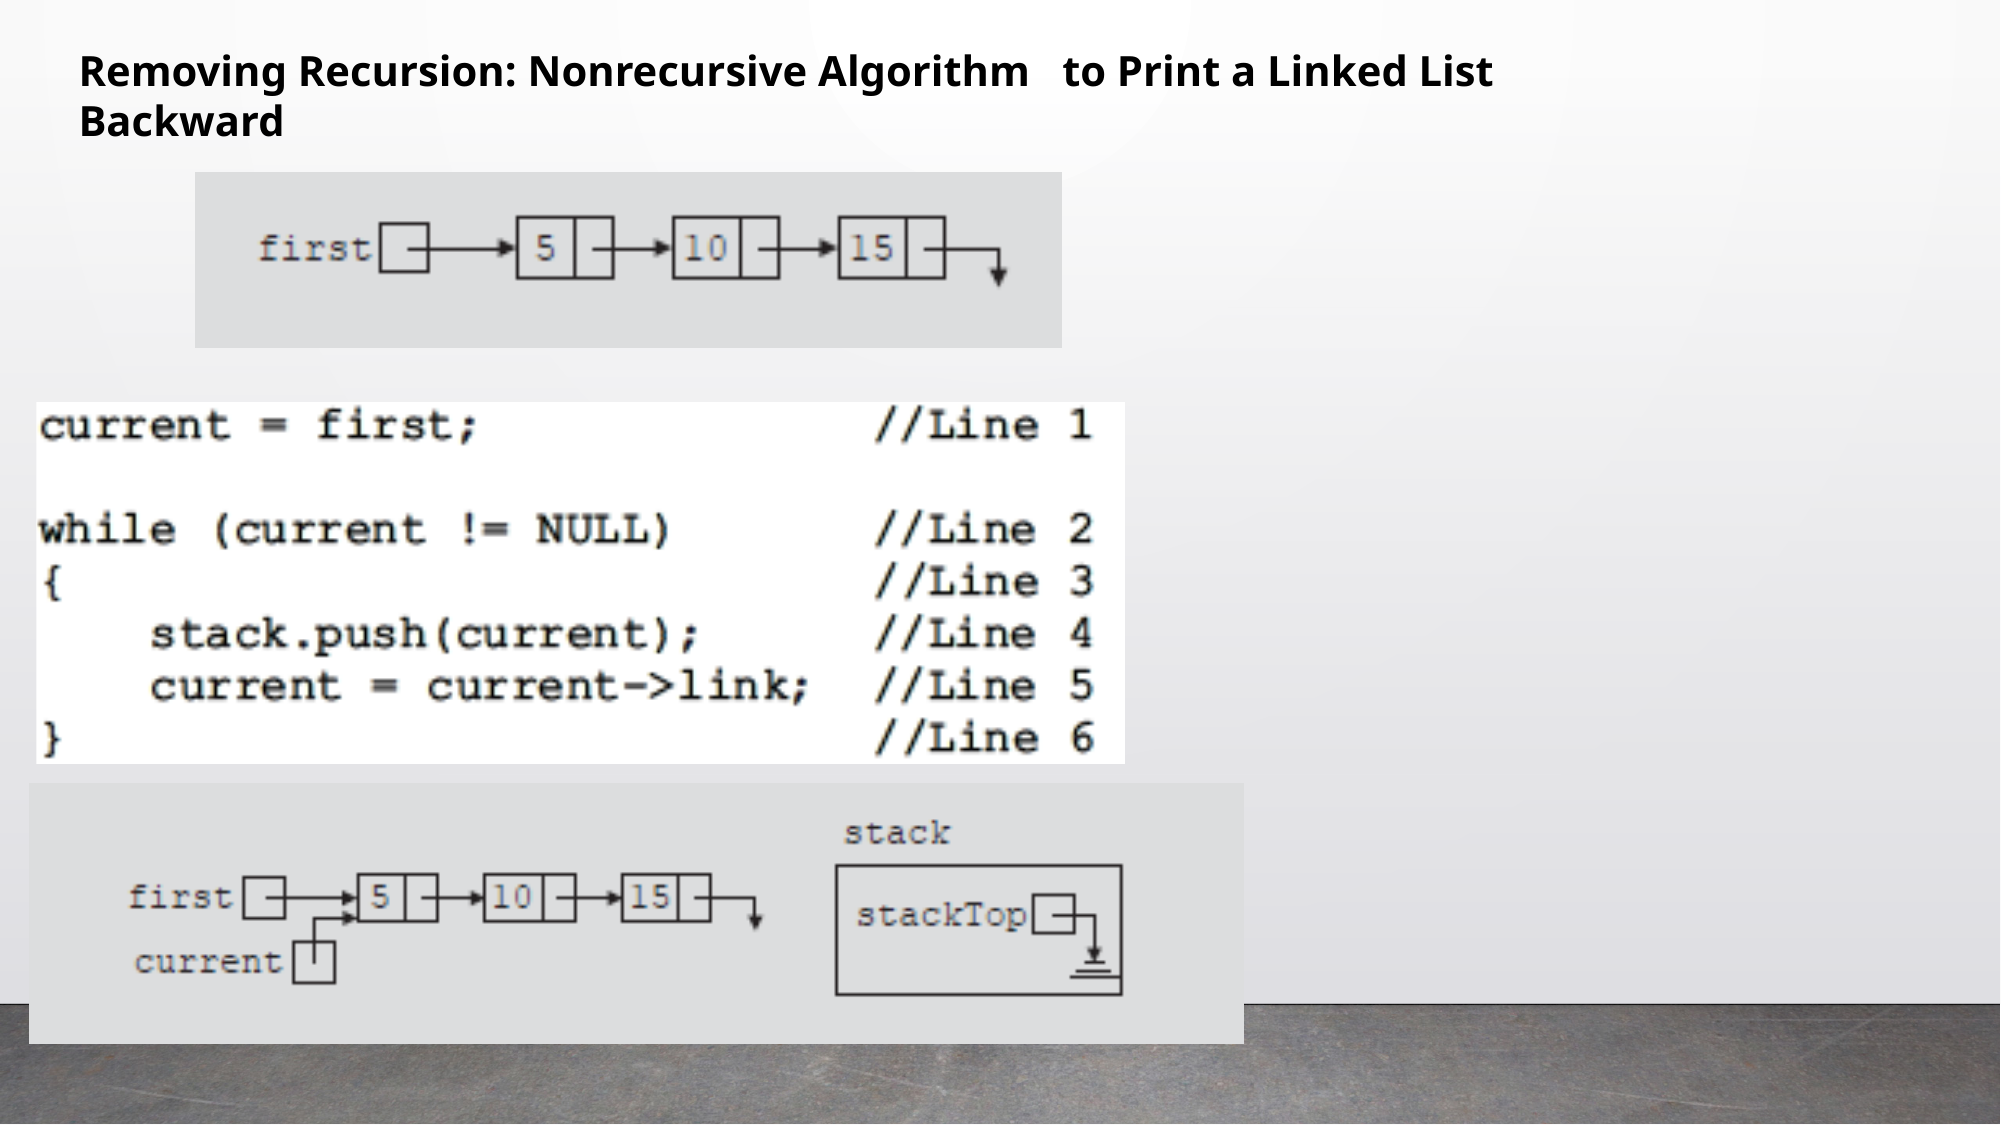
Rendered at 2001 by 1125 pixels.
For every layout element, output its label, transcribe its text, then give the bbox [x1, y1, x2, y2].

text_box Removing Recursion: Nonrecursive Algorithm to Print a Linked List Backward [63, 37, 1696, 153]
picture [0, 782, 2000, 1124]
picture [195, 171, 1063, 348]
picture [36, 402, 1126, 764]
